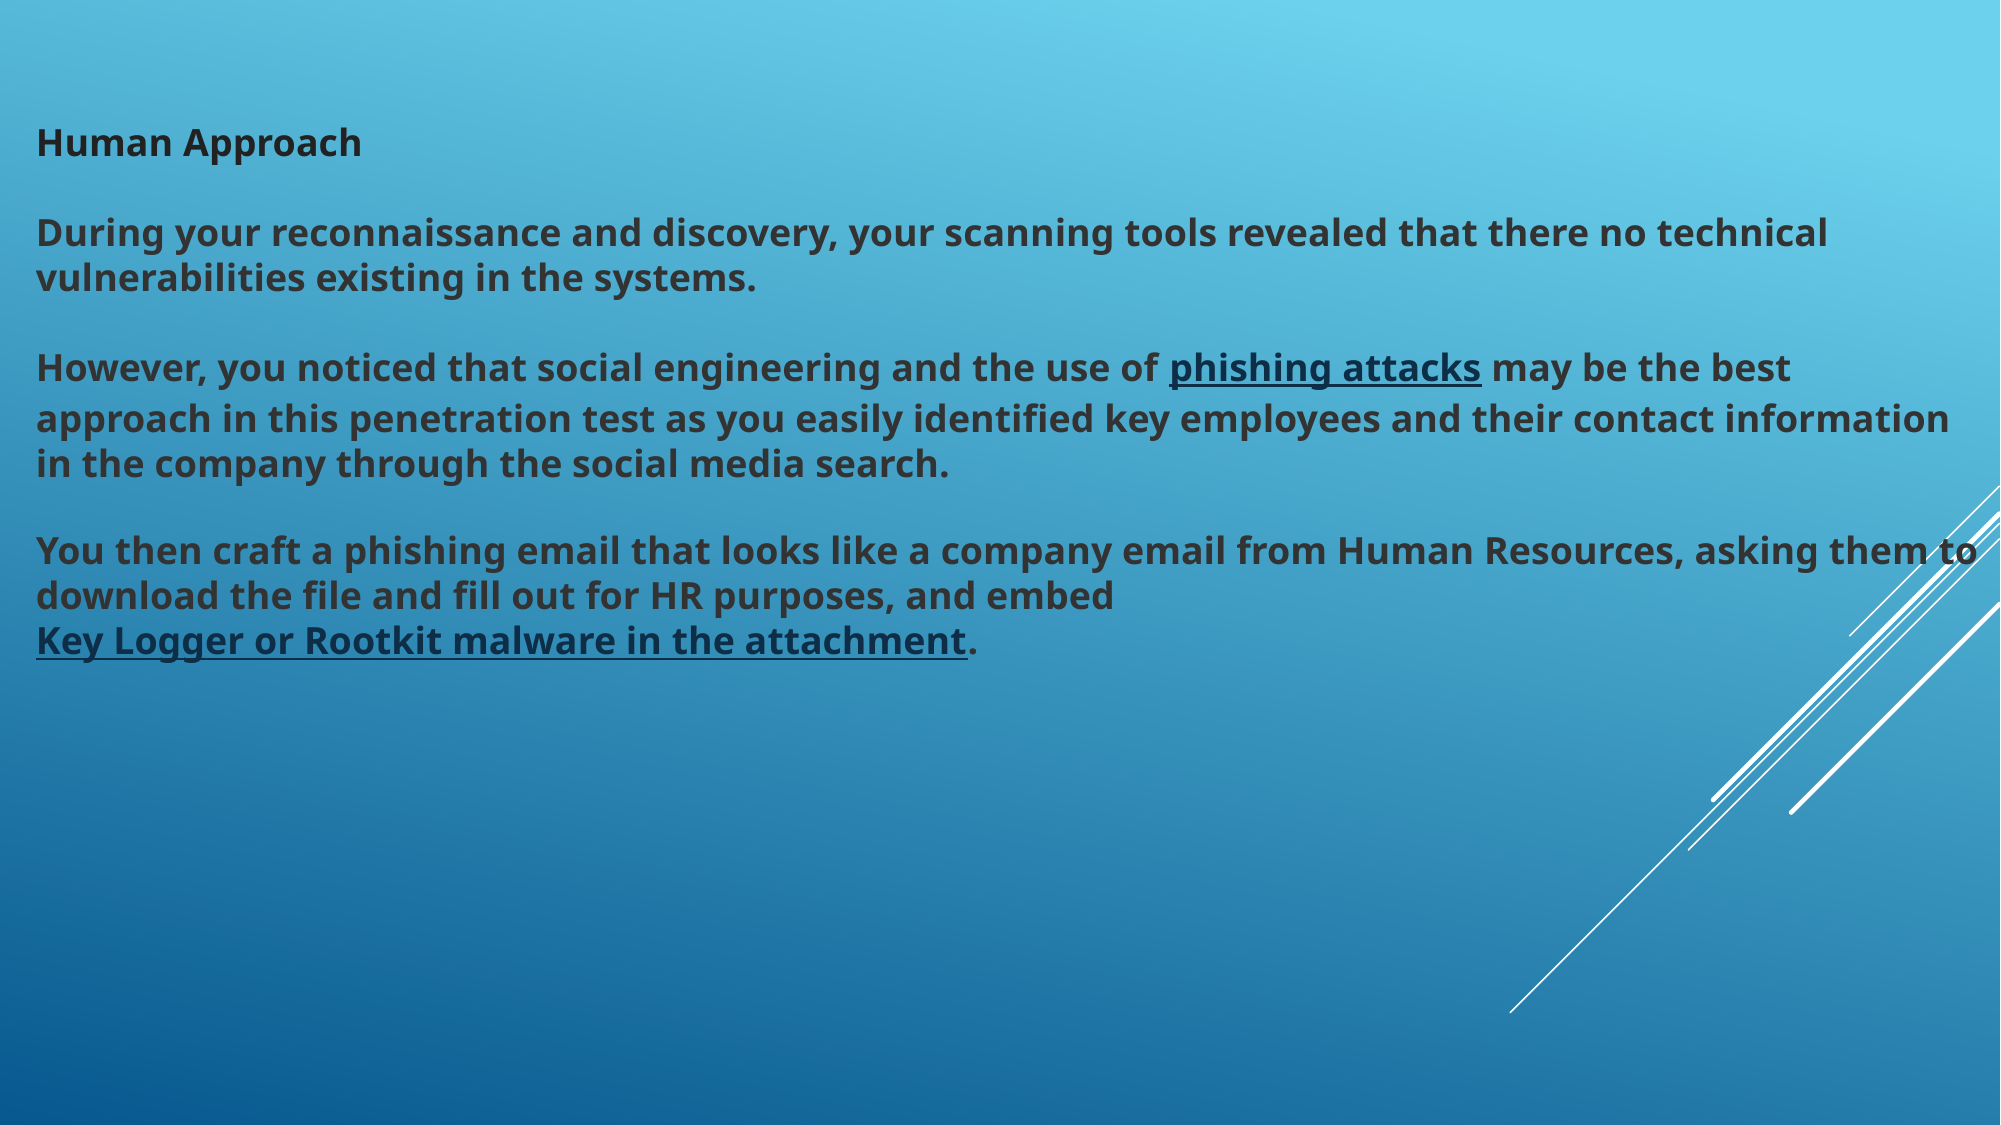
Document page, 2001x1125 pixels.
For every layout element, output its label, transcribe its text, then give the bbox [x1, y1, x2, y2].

text_box You then craft a phishing email that looks like a company email from Human Resources, asking them to download the file and fill out for HR purposes, and embed Key Logger or Rootkit malware in the attachment. [21, 519, 2000, 721]
text_box Human Approach During your reconnaissance and discovery, your scanning tools revealed that there no technical vulnerabilities existing in the systems. However, you noticed that social engineering and the use of phishing attacks may be the best approach in this penetration test as you easily identified key employees and their contact information in the company through the social media search. [21, 111, 1980, 519]
